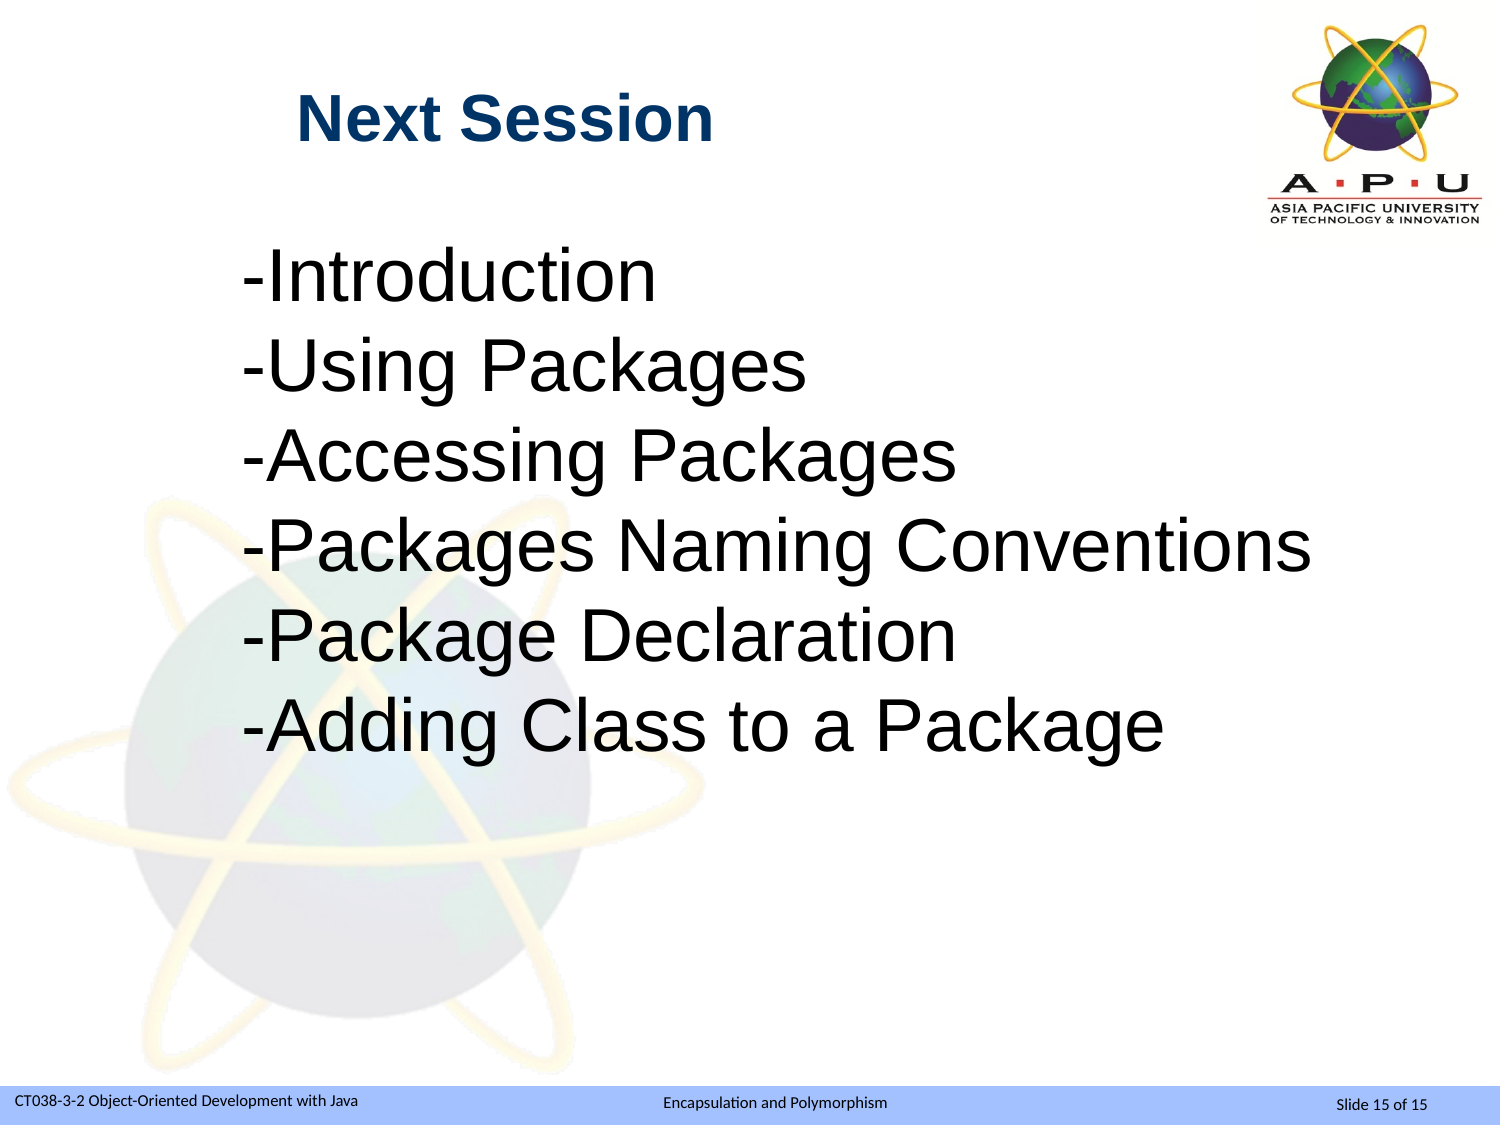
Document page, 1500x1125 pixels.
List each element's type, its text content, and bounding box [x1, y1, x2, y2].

text_box Next Session [282, 67, 731, 163]
text_box [154, 218, 1345, 1019]
picture [1251, 0, 1500, 249]
text_box -Introduction -Using Packages -Accessing Packages -Packages Naming Conventions -Package Declaration -Adding Class to a Package [226, 218, 1374, 774]
